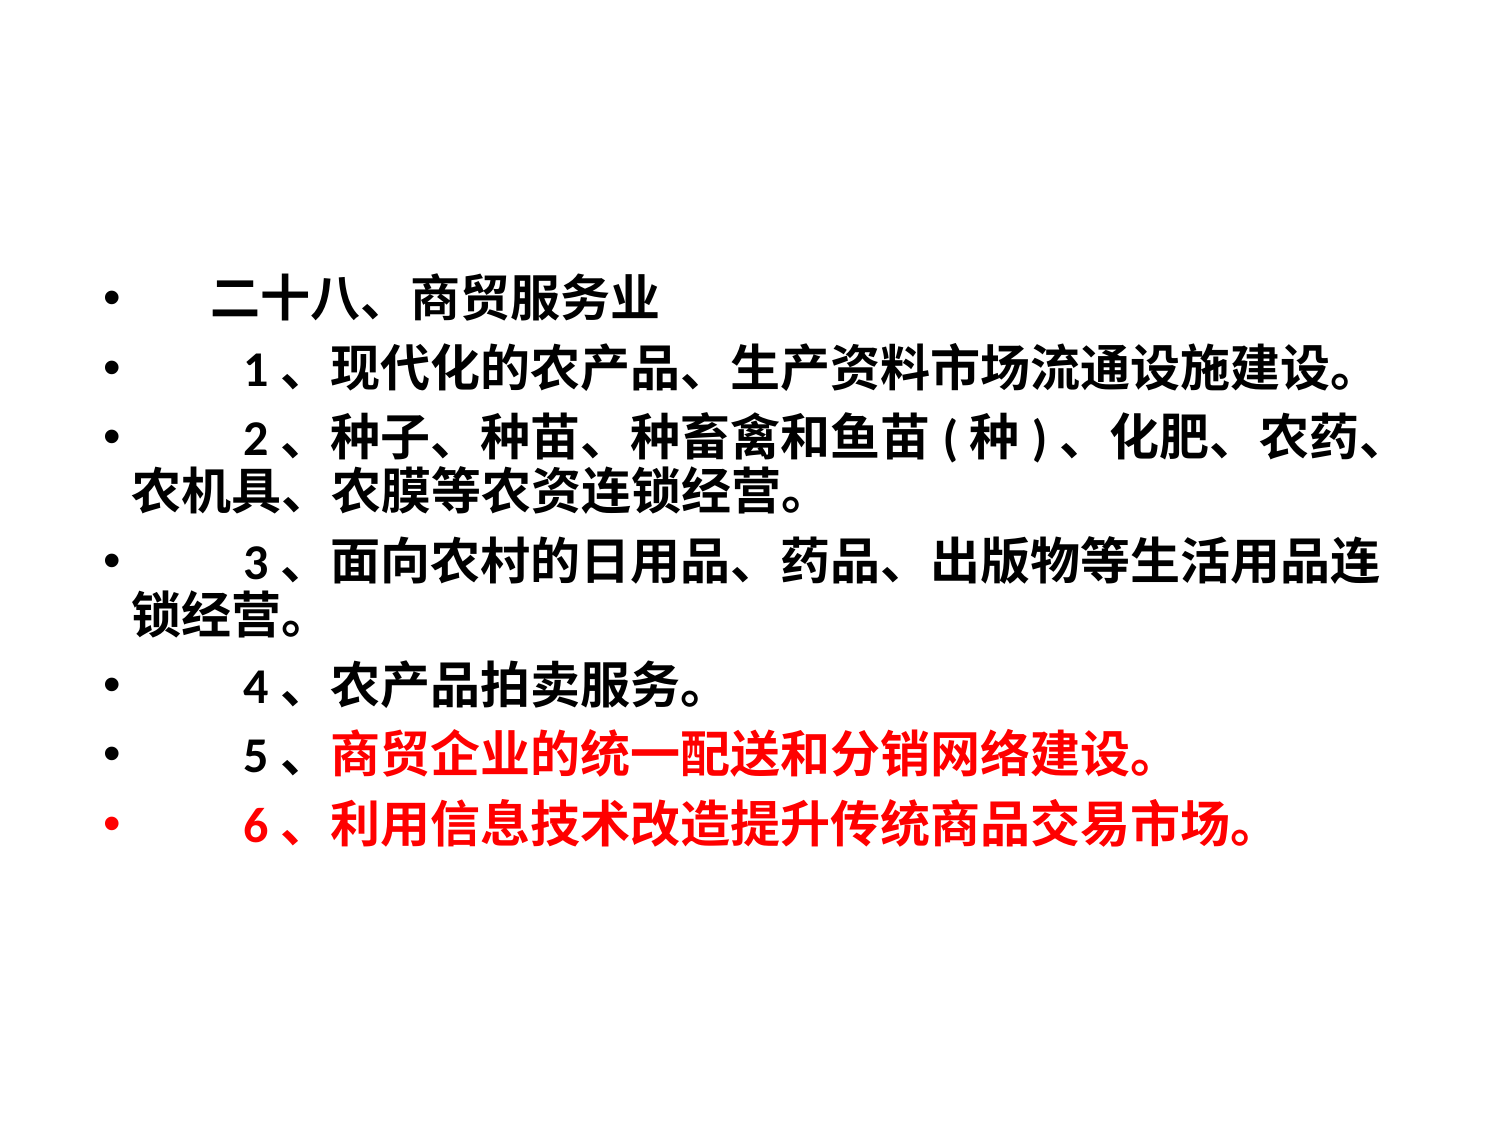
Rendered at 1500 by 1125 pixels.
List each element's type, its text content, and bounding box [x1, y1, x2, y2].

list 二十八、商贸服务业 1、现代化的农产品、生产资料市场流通设施建设。 2、种子、种苗、种畜禽和鱼苗(种)、化肥、农药、农机具、农膜等农资连锁经营。 3、面向农村的日用品、药品、出版物等生活用品连锁经营。 4、农产品拍卖服务。 5、商贸企业的统一配送和分销网络建设。 6、利用信息技术改造提升传统商品交易市场。 [103, 273, 1397, 1002]
